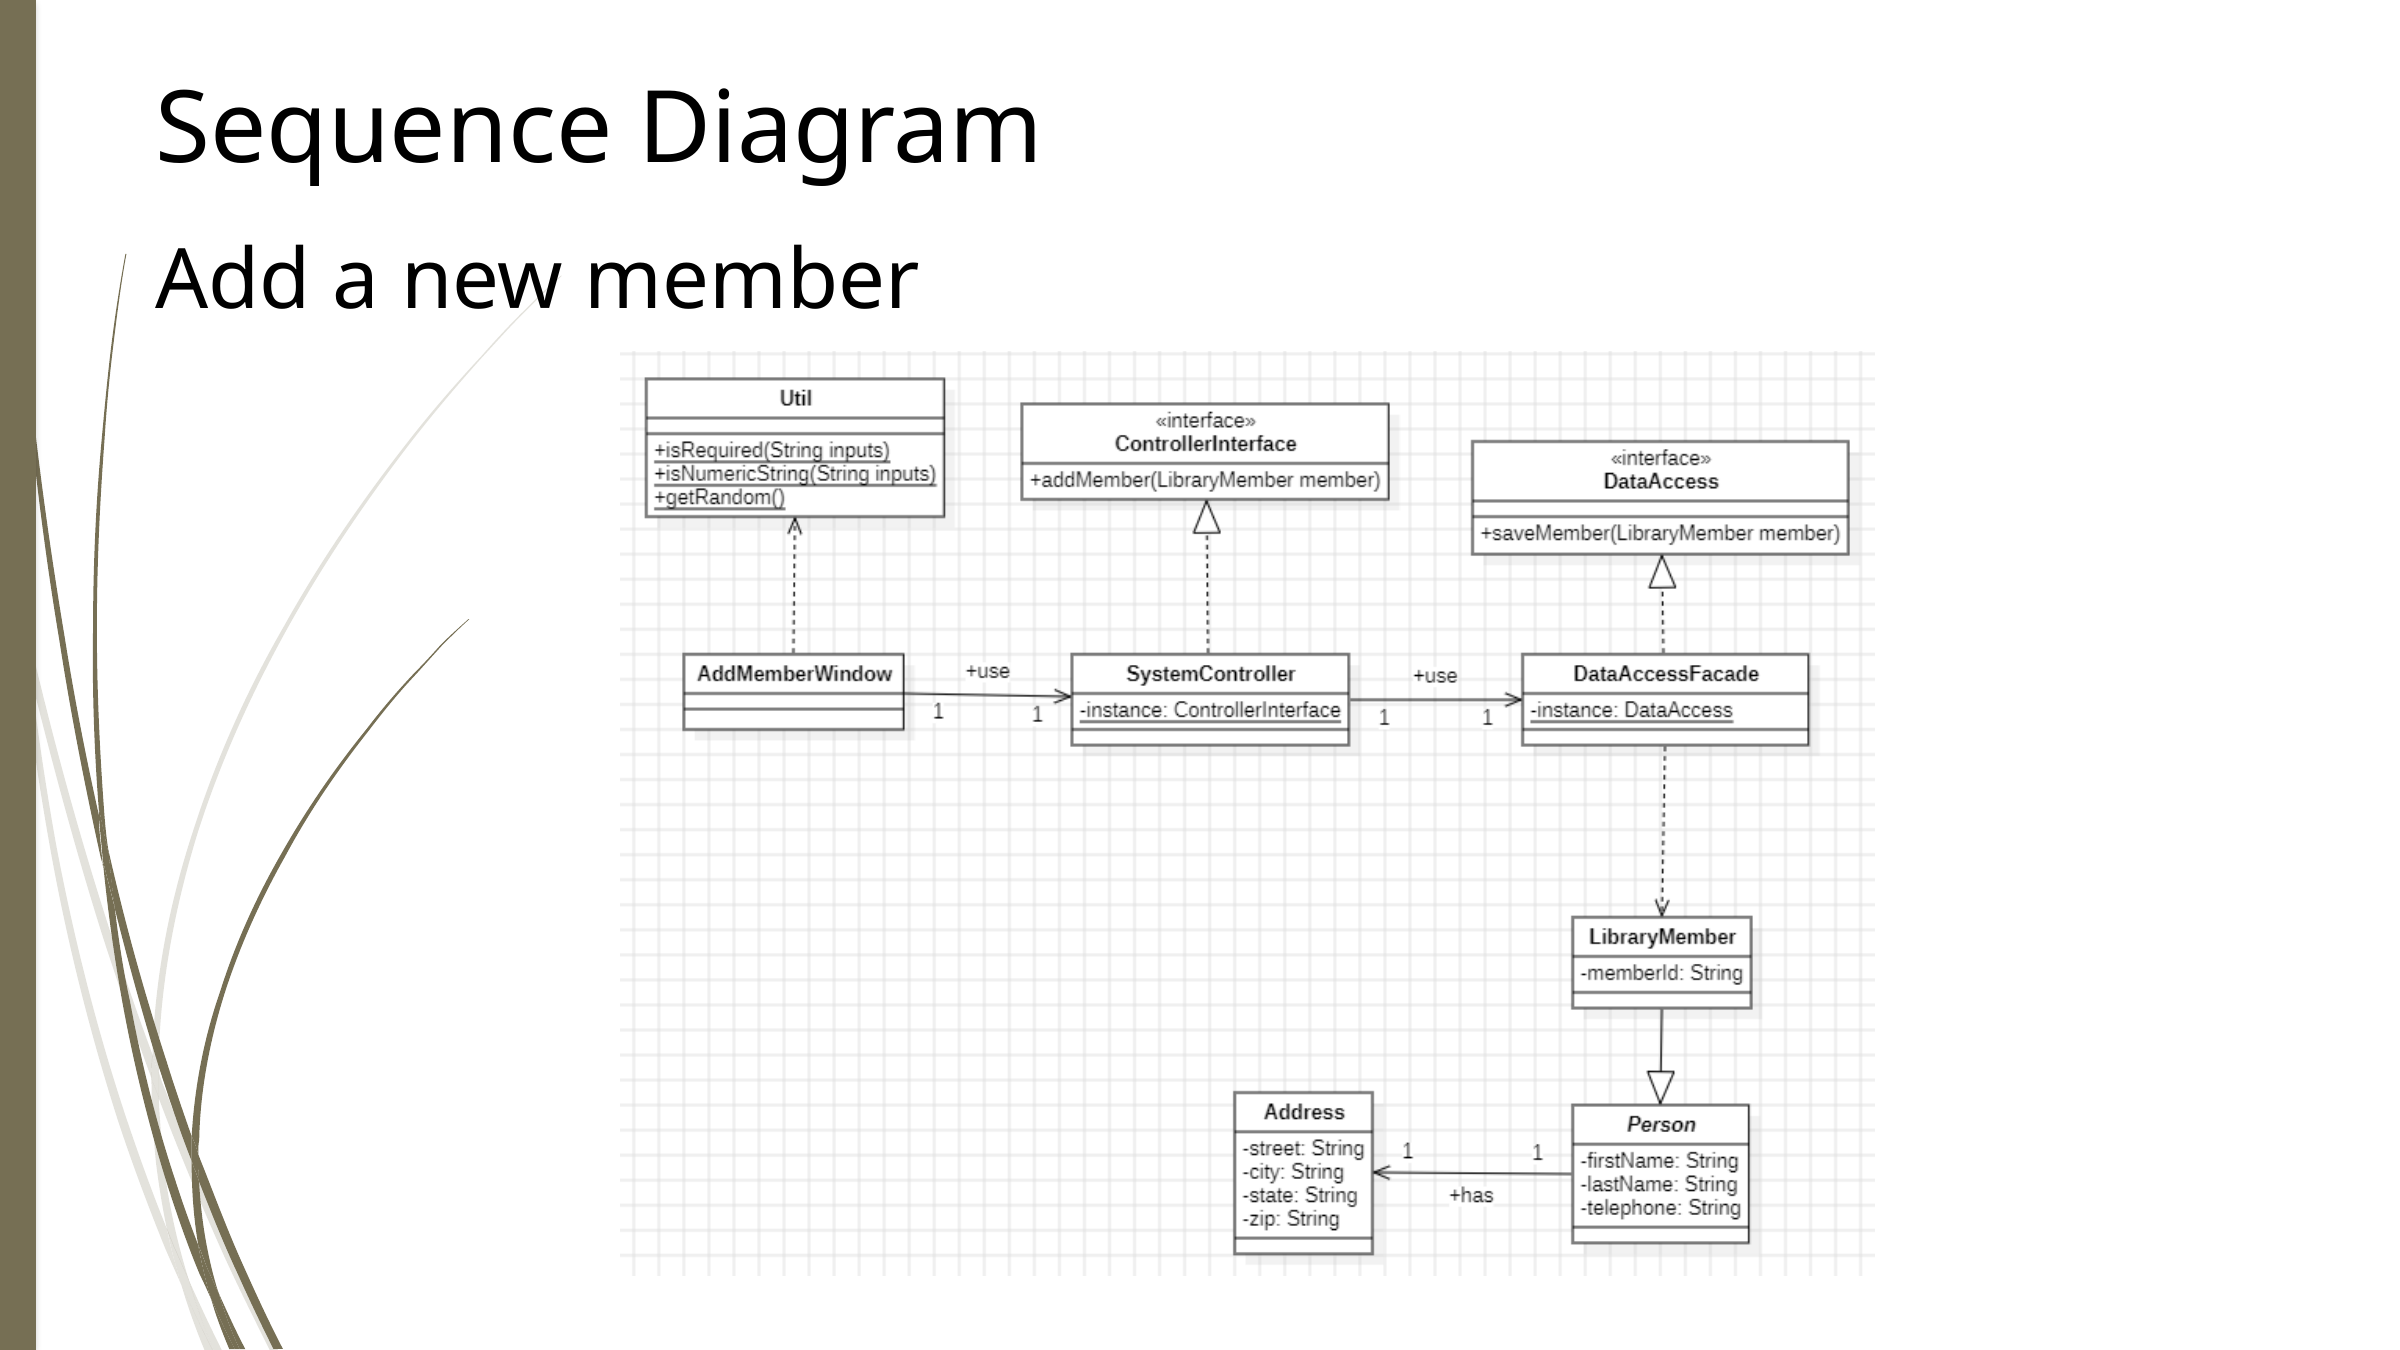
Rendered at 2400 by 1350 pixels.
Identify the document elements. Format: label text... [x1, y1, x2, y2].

text_box Sequence Diagram [155, 68, 1381, 210]
picture [620, 351, 1875, 1276]
text_box Add a new member [155, 210, 1381, 352]
